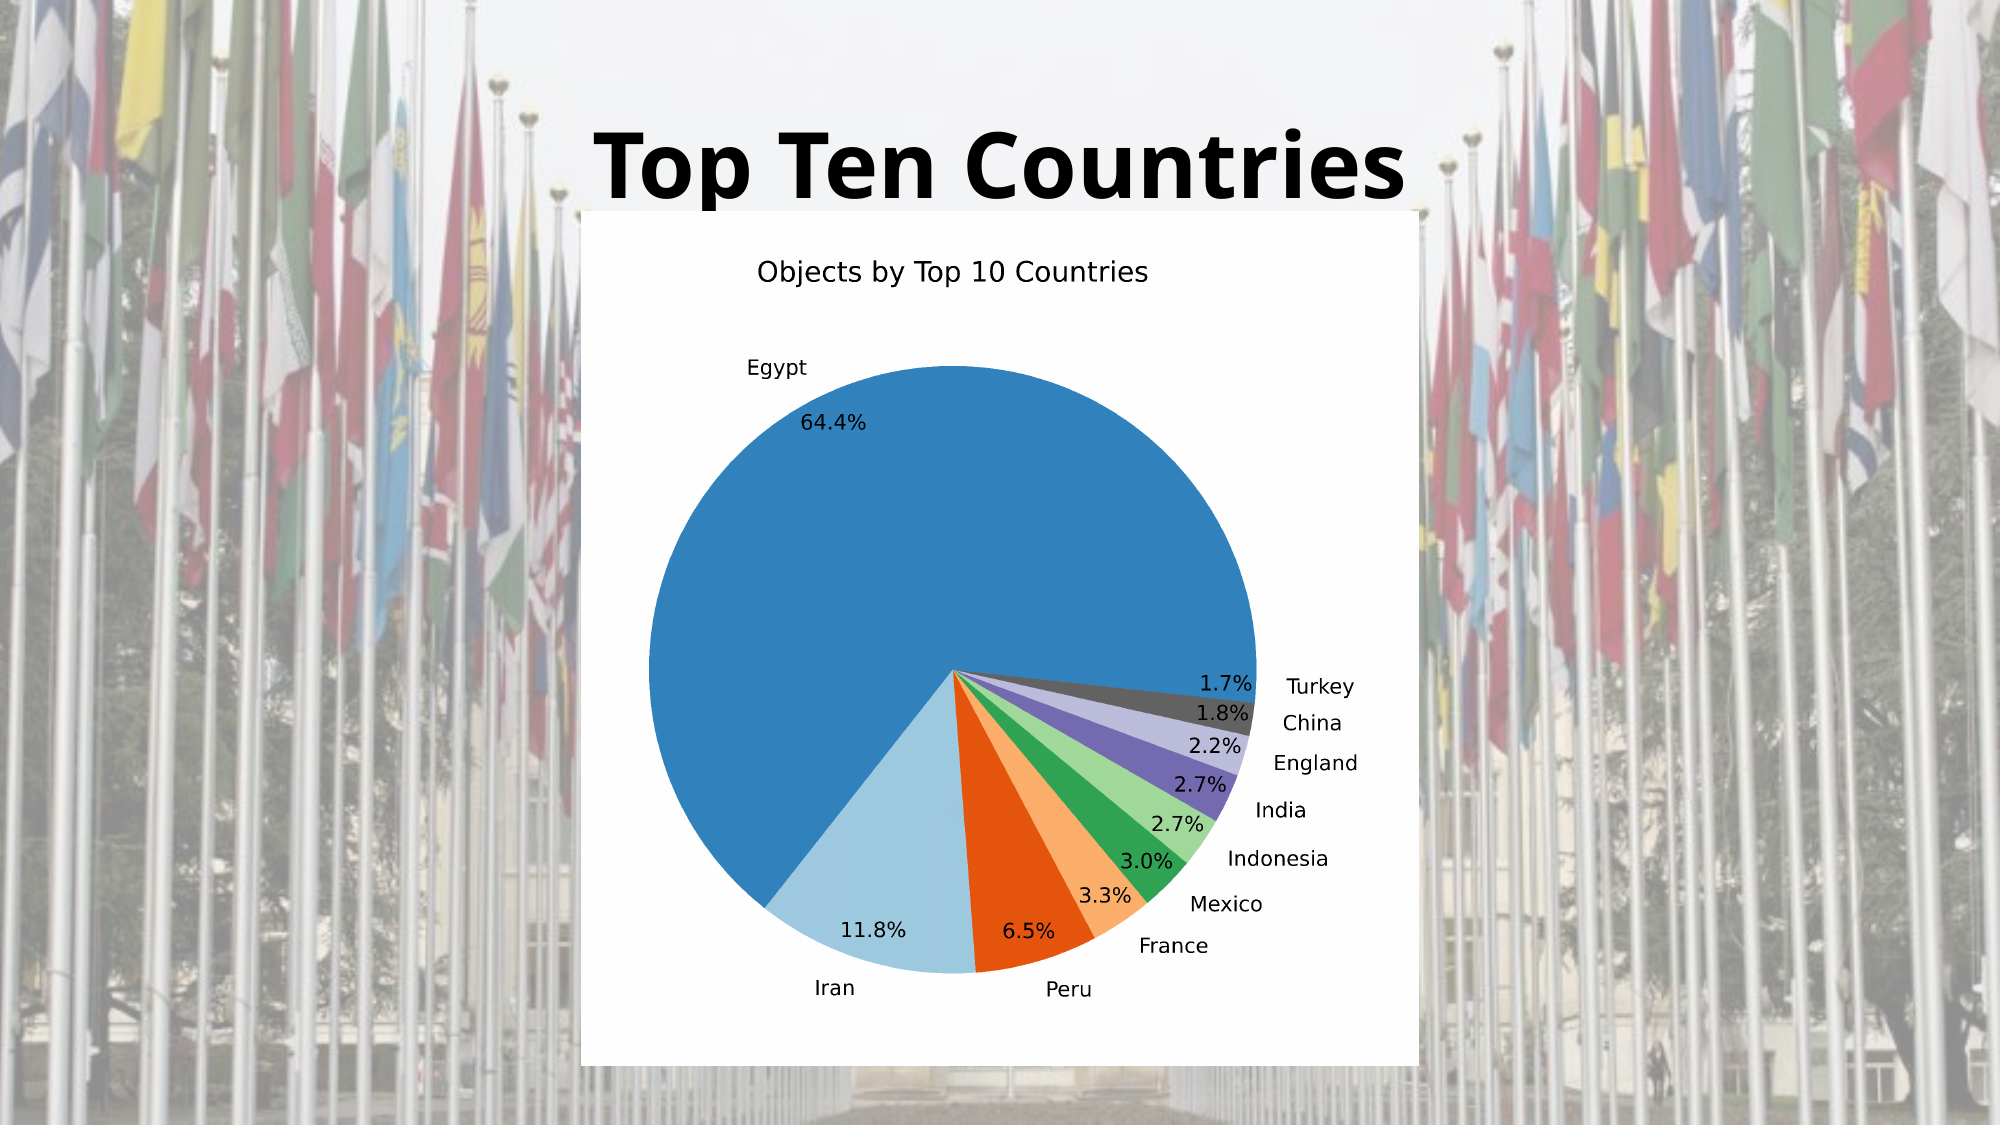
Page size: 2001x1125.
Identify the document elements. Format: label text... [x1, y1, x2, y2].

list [580, 211, 1419, 1066]
title Top Ten Countries [137, 59, 1863, 278]
